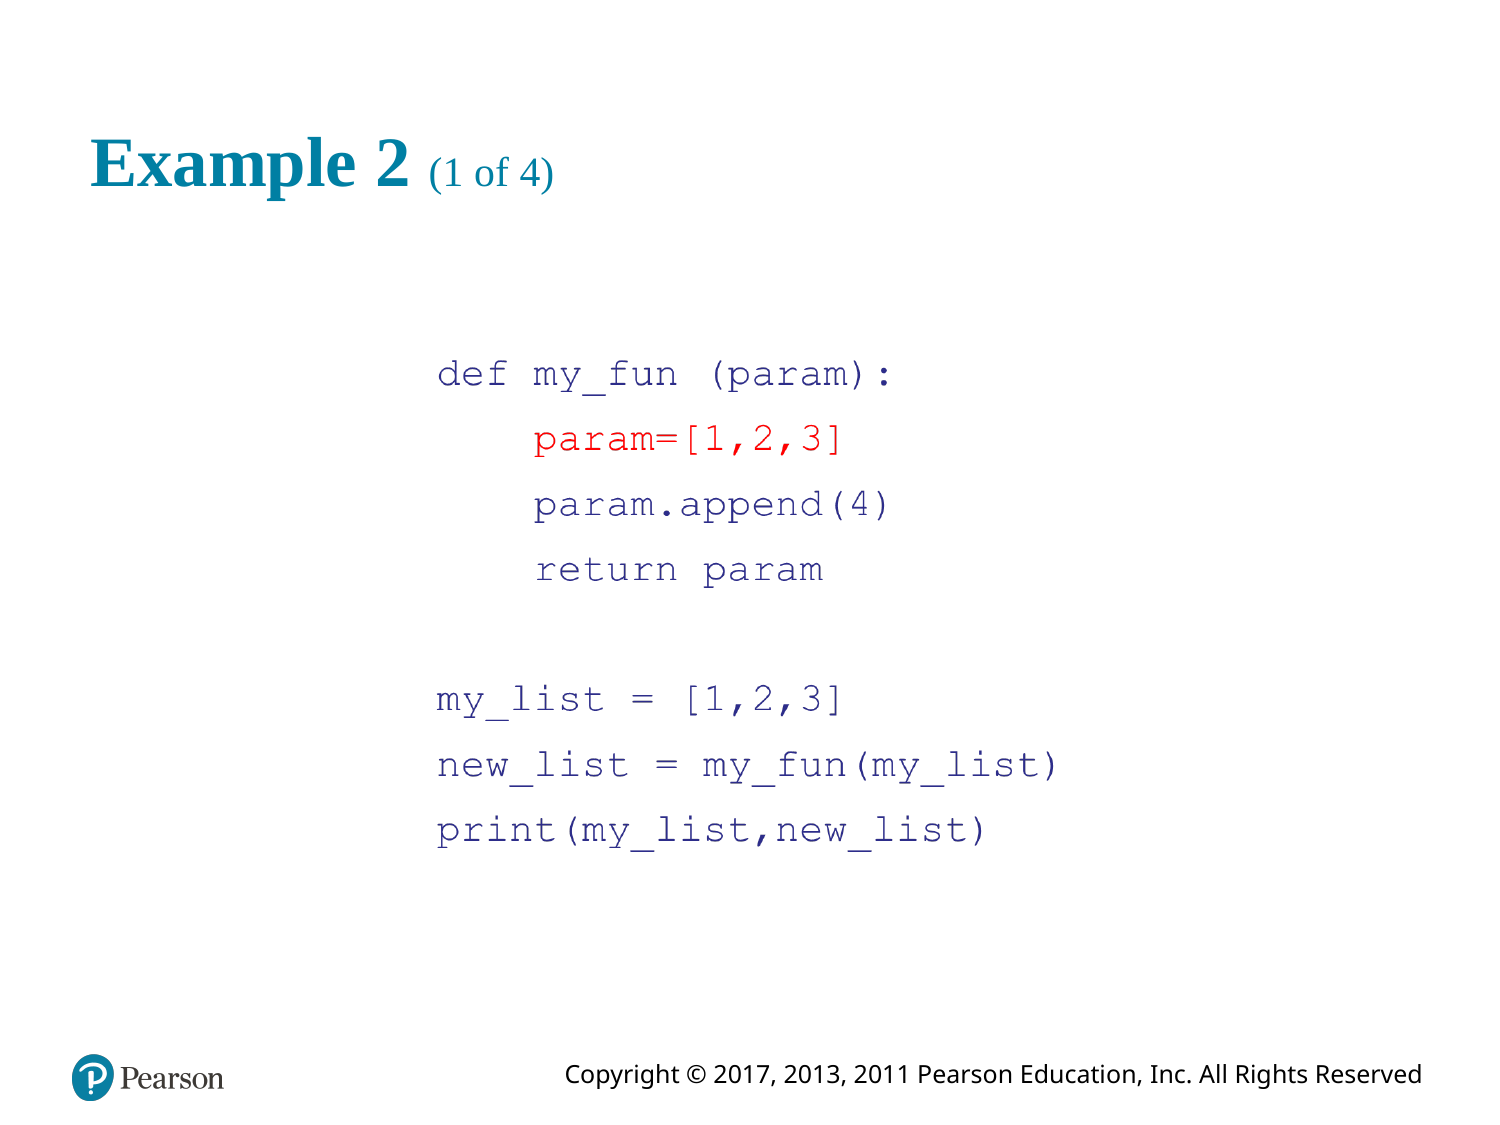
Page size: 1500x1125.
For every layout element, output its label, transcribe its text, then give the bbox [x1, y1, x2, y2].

picture [72, 1087, 83, 1101]
picture [72, 1054, 88, 1070]
picture [98, 1054, 224, 1101]
picture [80, 1063, 106, 1088]
title Example 2 (1 of 4) [75, 35, 1425, 216]
picture [412, 336, 1088, 878]
